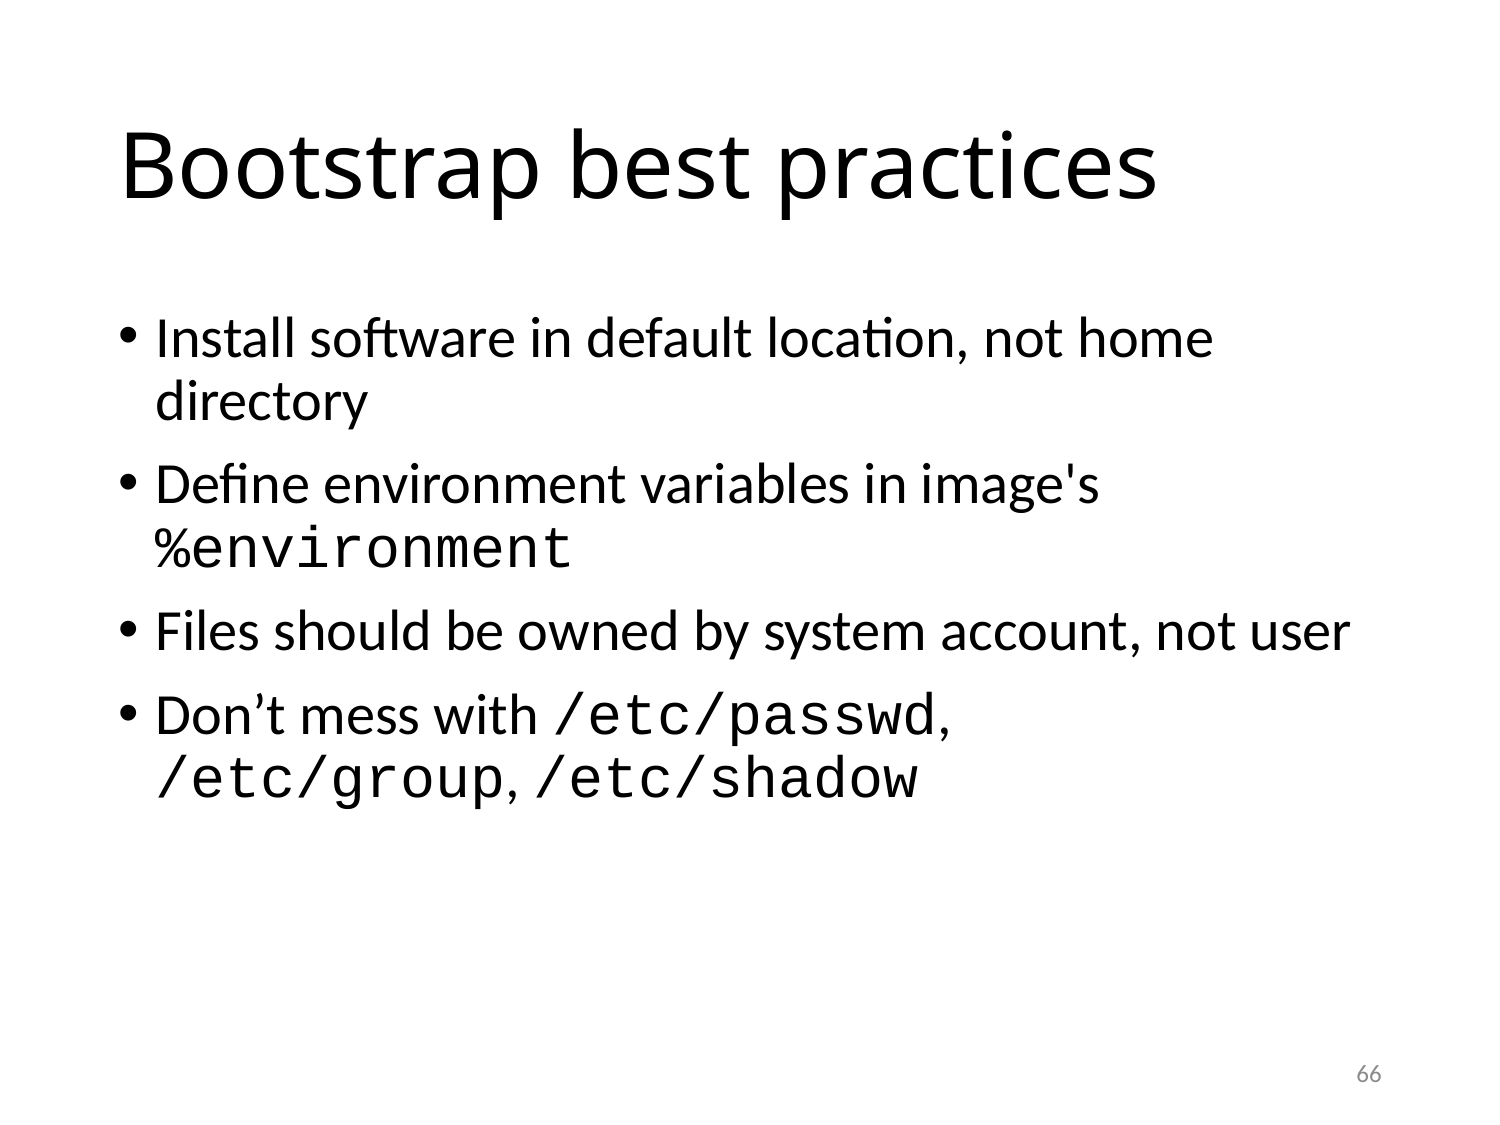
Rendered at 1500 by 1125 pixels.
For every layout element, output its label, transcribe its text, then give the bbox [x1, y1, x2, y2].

title Bootstrap best practices [103, 59, 1397, 278]
list Install software in default location, not home directory Define environment variables in image's %environment Files should be owned by system account, not user Don’t mess with /etc/passwd, /etc/group, /etc/shadow [103, 299, 1397, 1014]
slide_number 66 [1059, 1042, 1397, 1103]
